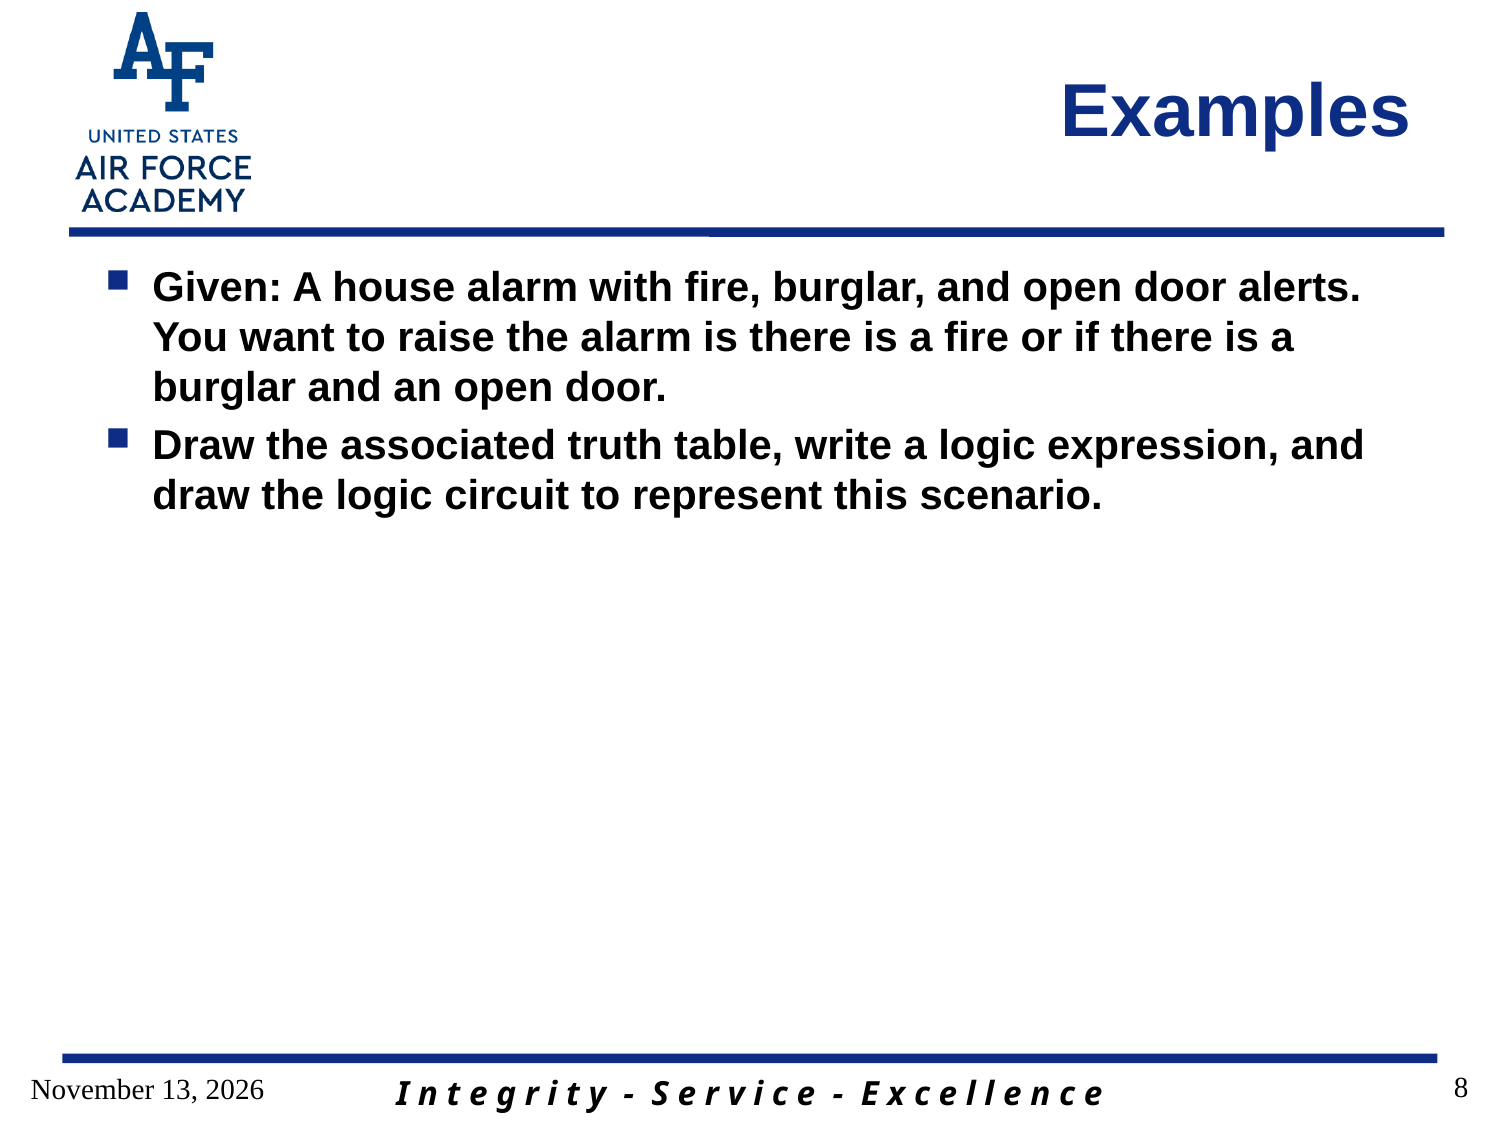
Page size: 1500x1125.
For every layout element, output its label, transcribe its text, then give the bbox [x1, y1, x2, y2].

list Given: A house alarm with fire, burglar, and open door alerts. You want to raise the alarm is there is a fire or if there is a burglar and an open door. Draw the associated truth table, write a logic expression, and draw the logic circuit to represent this scenario. [90, 252, 1425, 962]
title Examples [313, 12, 1426, 200]
picture [75, 12, 251, 212]
slide_number 8 [1133, 1025, 1484, 1105]
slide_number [15, 1027, 366, 1107]
